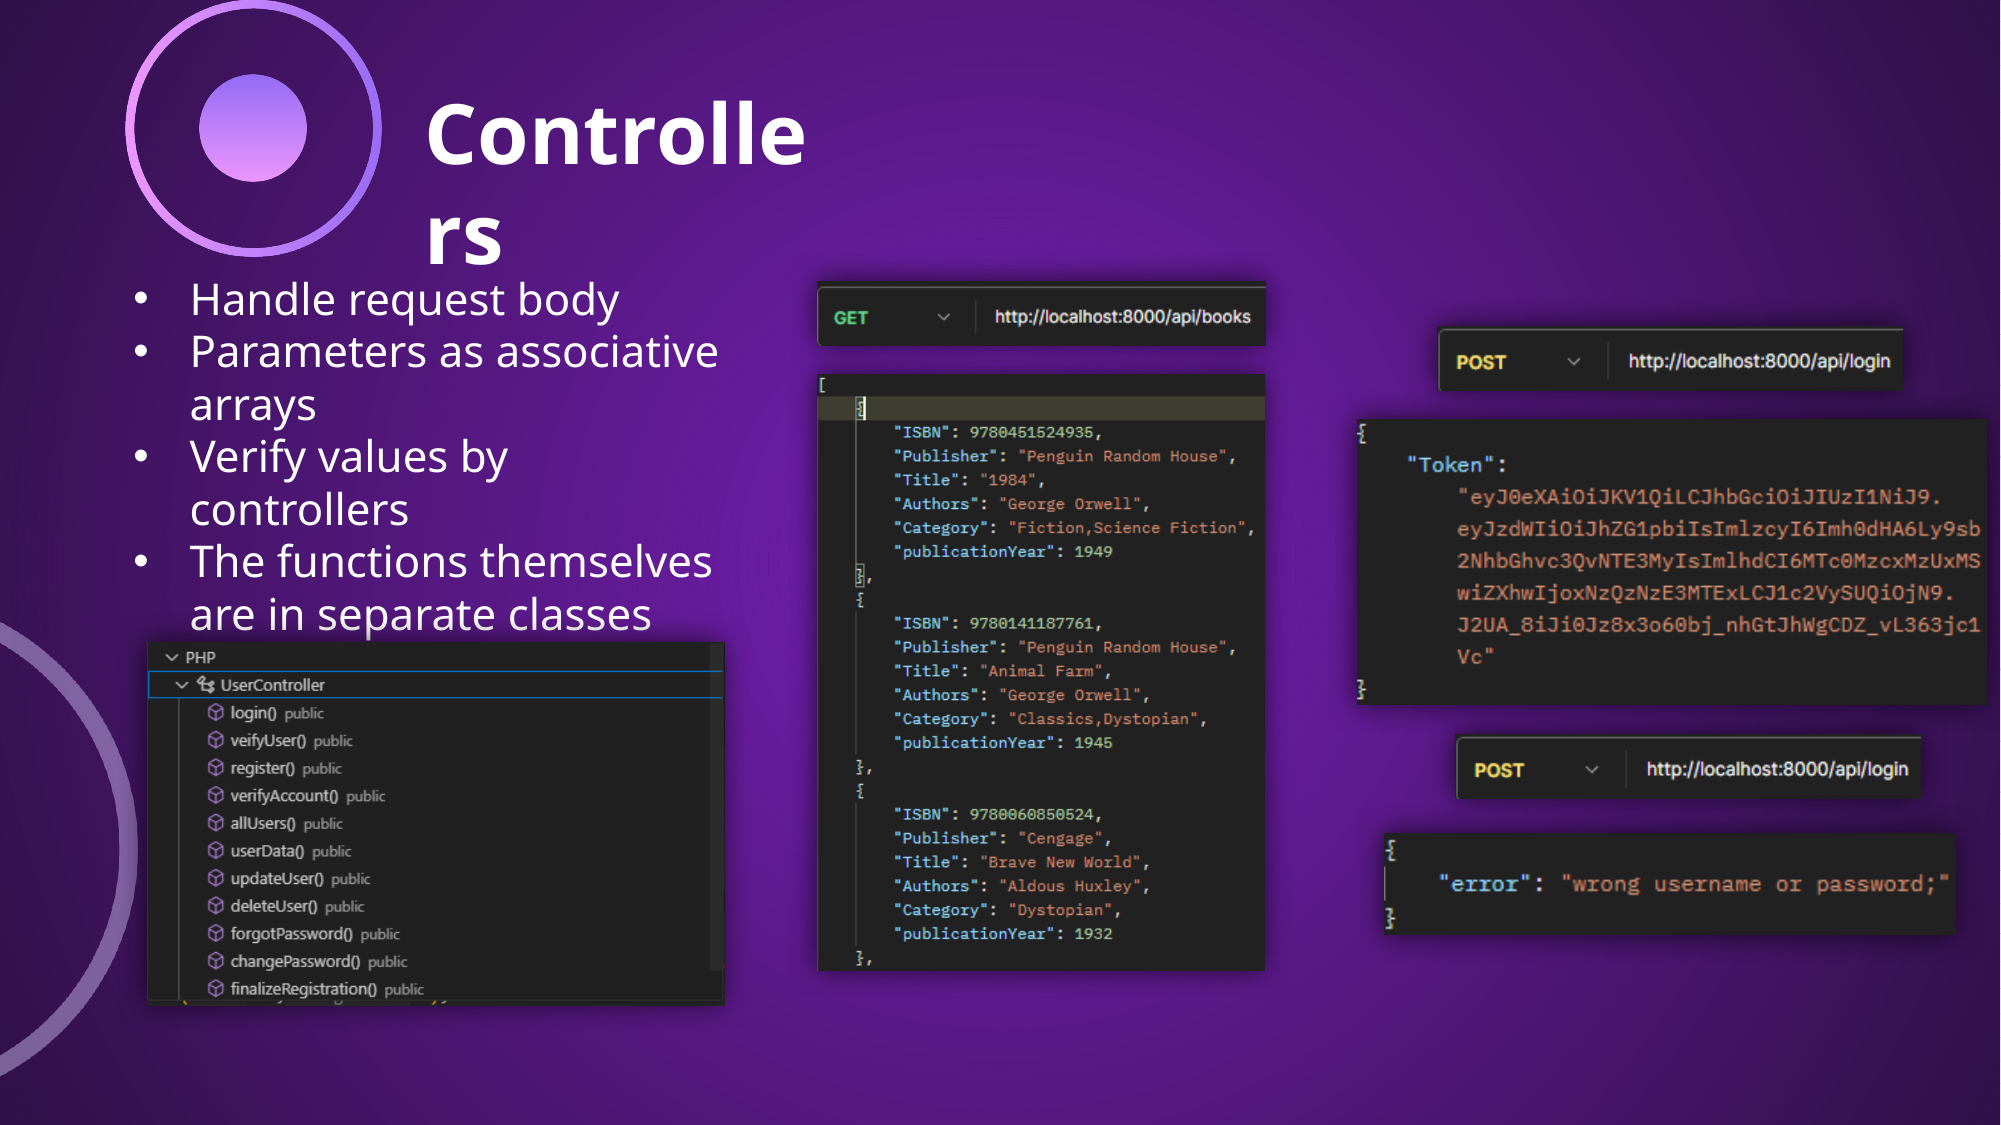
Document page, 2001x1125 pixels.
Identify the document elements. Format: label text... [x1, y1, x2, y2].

picture [1455, 734, 1921, 799]
picture [1384, 833, 1956, 935]
picture [147, 642, 725, 1006]
picture [1436, 326, 1903, 391]
text_box Controllers [409, 66, 839, 192]
picture [817, 374, 1265, 971]
text_box Handle request body Parameters as associative arrays Verify values by controllers The functions themselves are in separate classes [118, 256, 754, 616]
picture [125, 0, 382, 256]
picture [817, 281, 1266, 346]
picture [1357, 419, 1987, 706]
